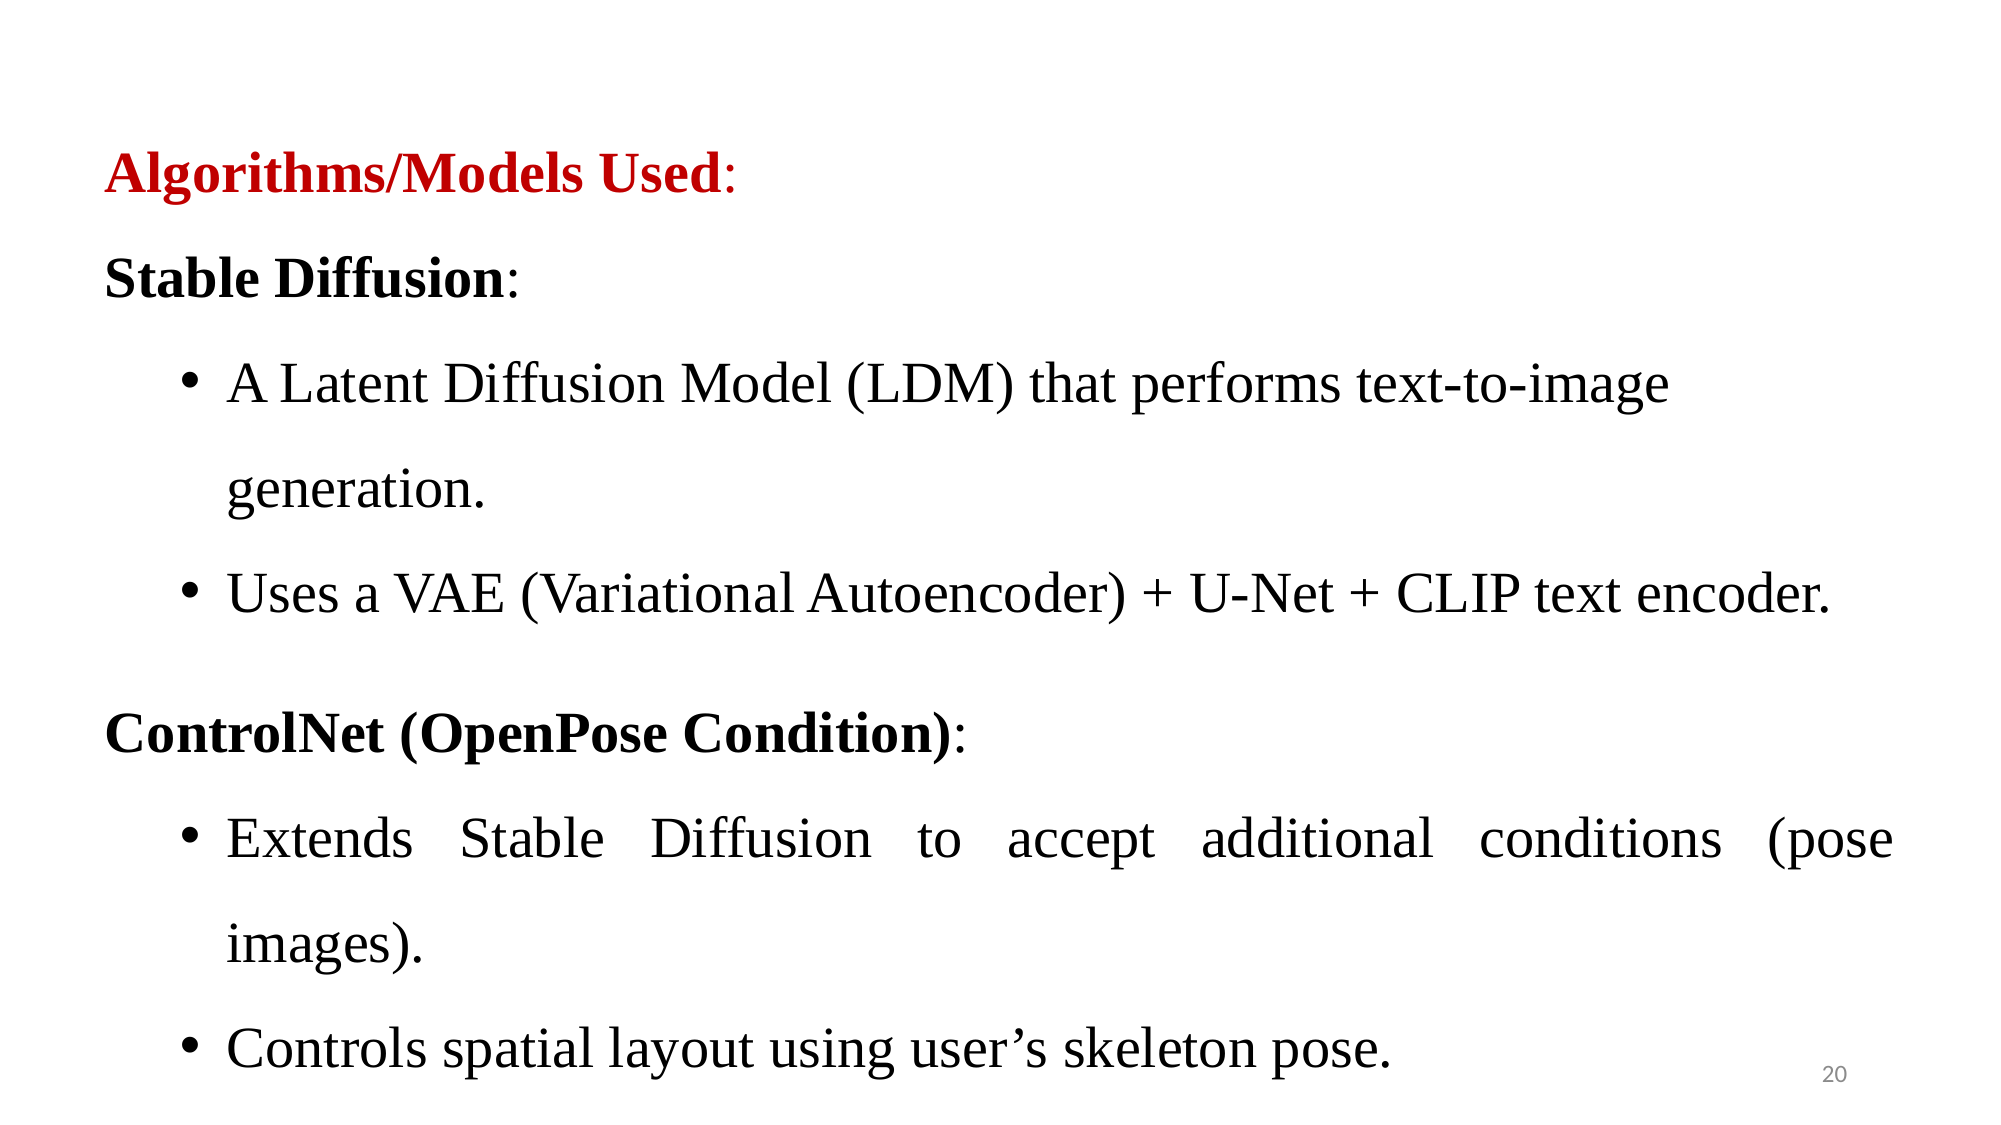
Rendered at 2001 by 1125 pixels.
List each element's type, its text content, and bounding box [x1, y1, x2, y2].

text_box Algorithms/Models Used: Stable Diffusion: A Latent Diffusion Model (LDM) that performs text-to-image generation. Uses a VAE (Variational Autoencoder) + U-Net + CLIP text encoder. ControlNet (OpenPose Condition): Extends Stable Diffusion to accept additional conditions (pose images). Controls spatial layout using user’s skeleton pose. [90, 92, 1910, 1087]
slide_number 20 [1412, 1042, 1863, 1103]
